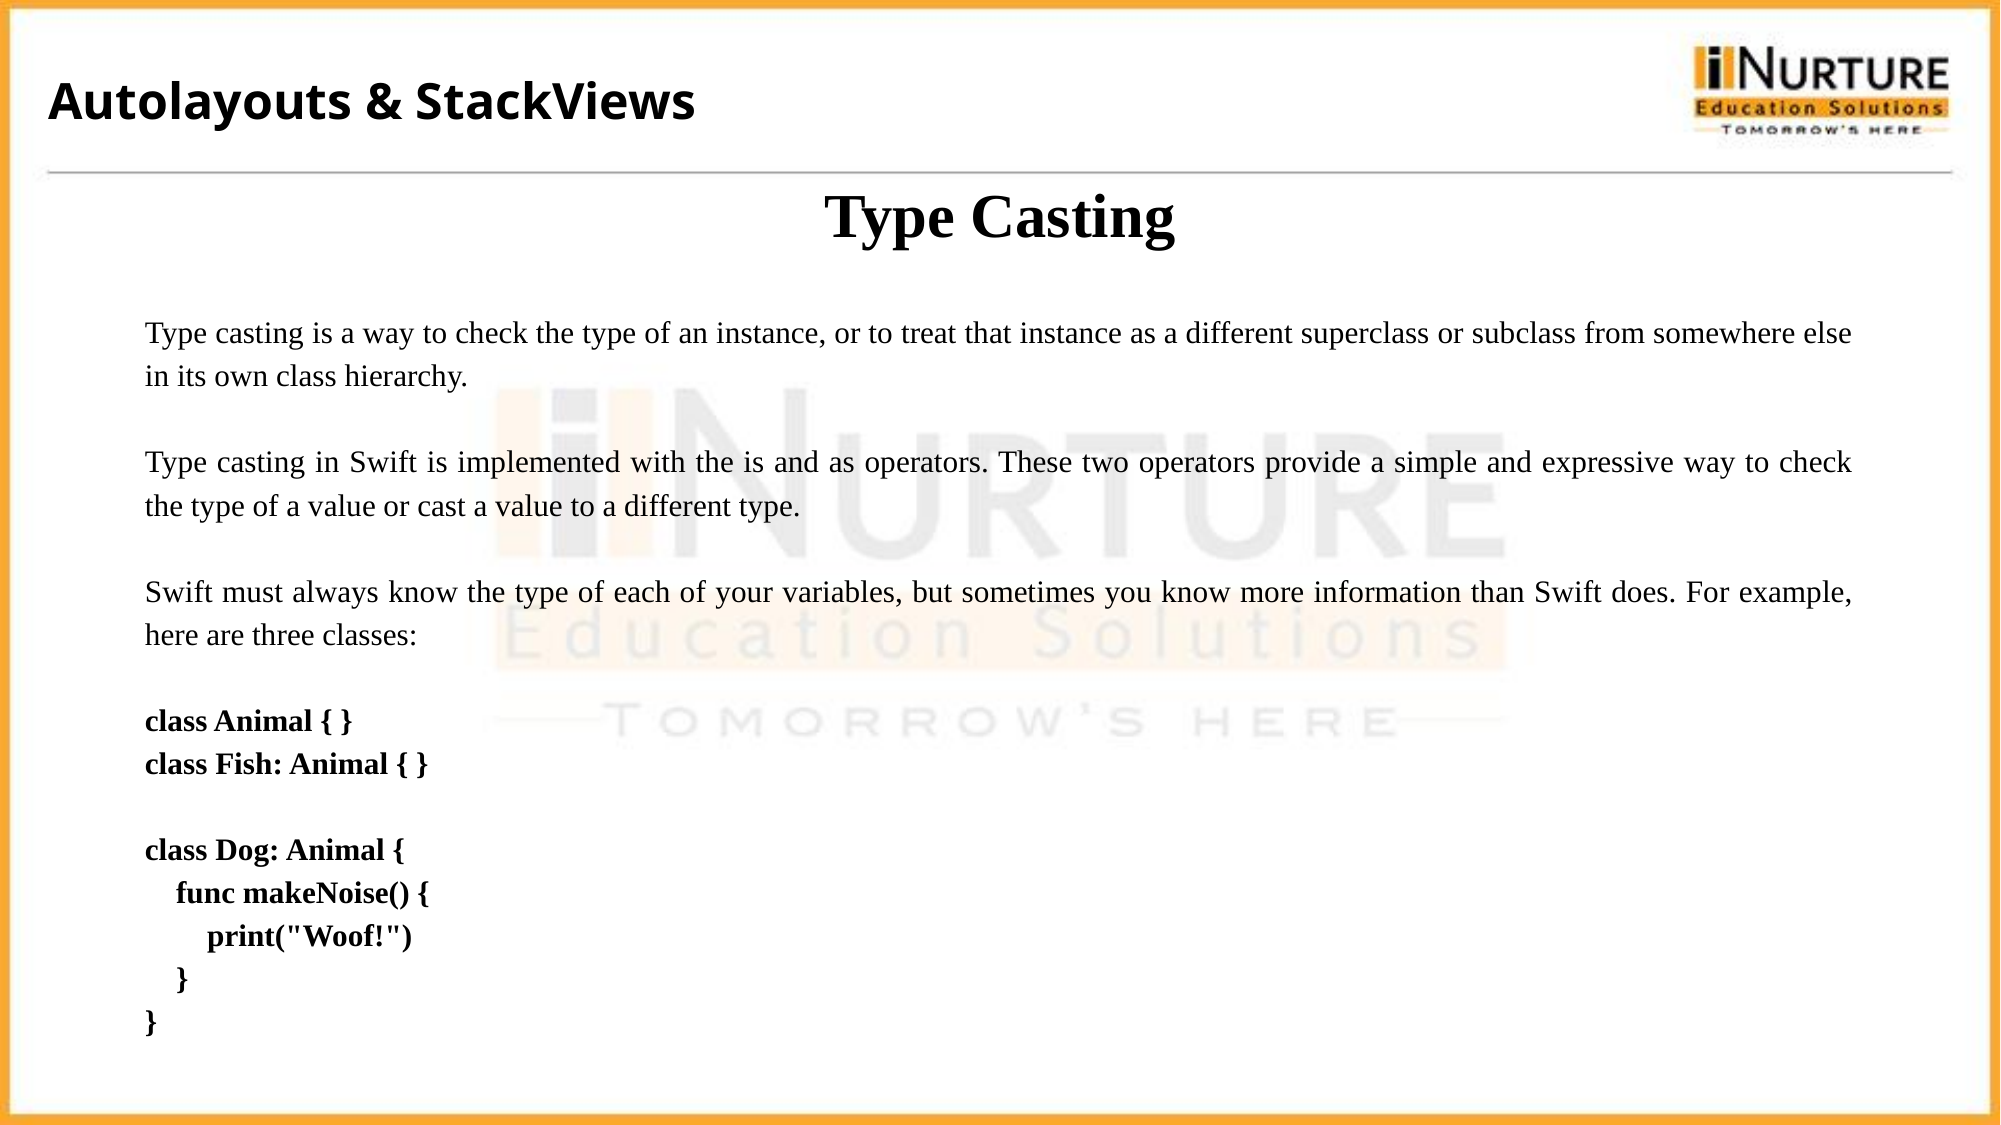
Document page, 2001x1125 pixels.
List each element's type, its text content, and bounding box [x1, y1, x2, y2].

title Type Casting [137, 175, 1863, 259]
text_box Autolayouts & StackViews [40, 62, 847, 138]
list Type casting is a way to check the type of an instance, or to treat that instance as a different superclass or subclass from somewhere else in its own class hierarchy. Type casting in Swift is implemented with the is and as operators. These two operators provide a simple and expressive way to check the type of a value or cast a value to a different type. Swift must always know the type of each of your variables, but sometimes you know more information than Swift does. For example, here are three classes: class Animal { } class Fish: Animal { } class Dog: Animal { func makeNoise() { print("Woof!") } } [137, 299, 1863, 1098]
picture [0, 0, 2001, 1125]
